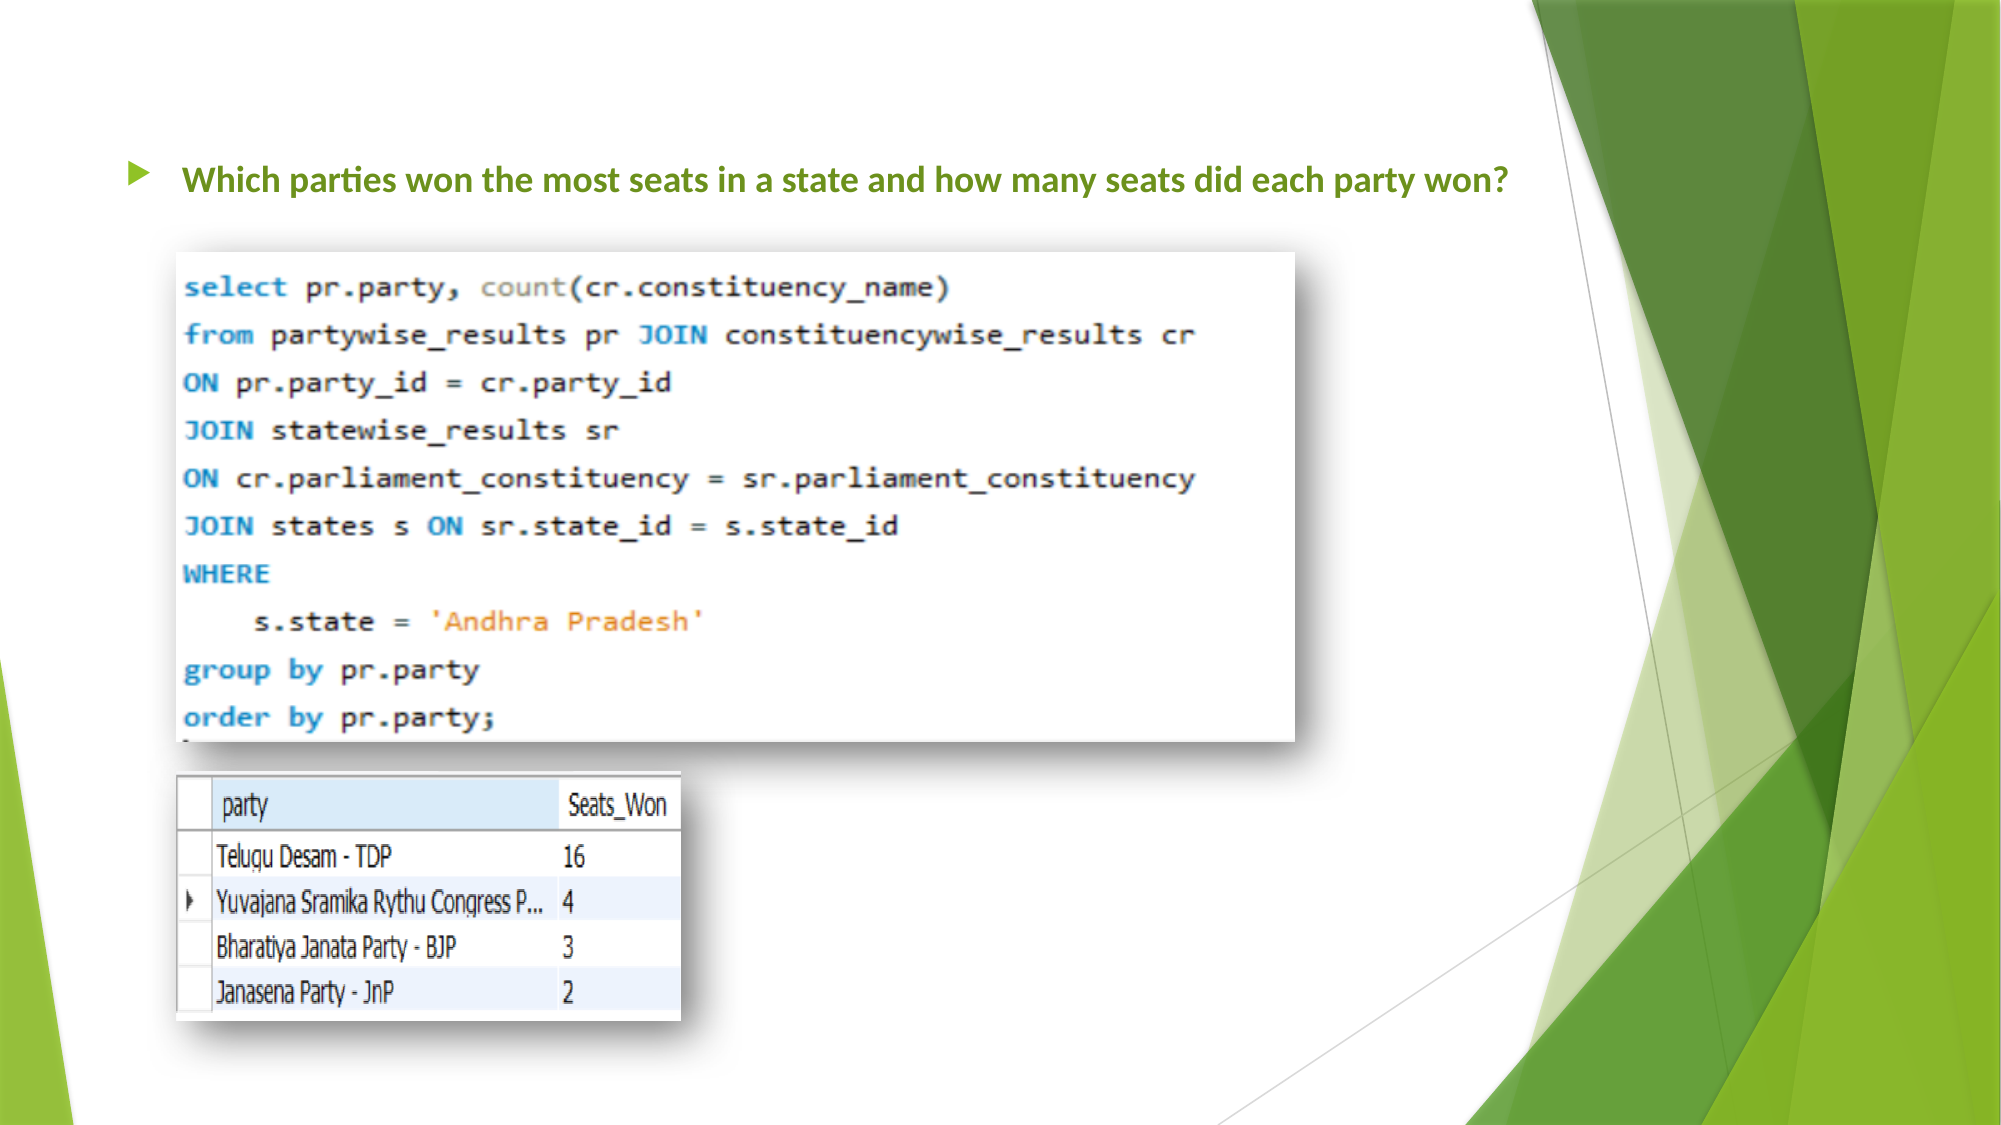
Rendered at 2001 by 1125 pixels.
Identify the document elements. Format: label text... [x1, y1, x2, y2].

picture [176, 252, 1296, 743]
list Which parties won the most seats in a state and how many seats did each party won? [110, 135, 1874, 1021]
picture [176, 771, 681, 1022]
